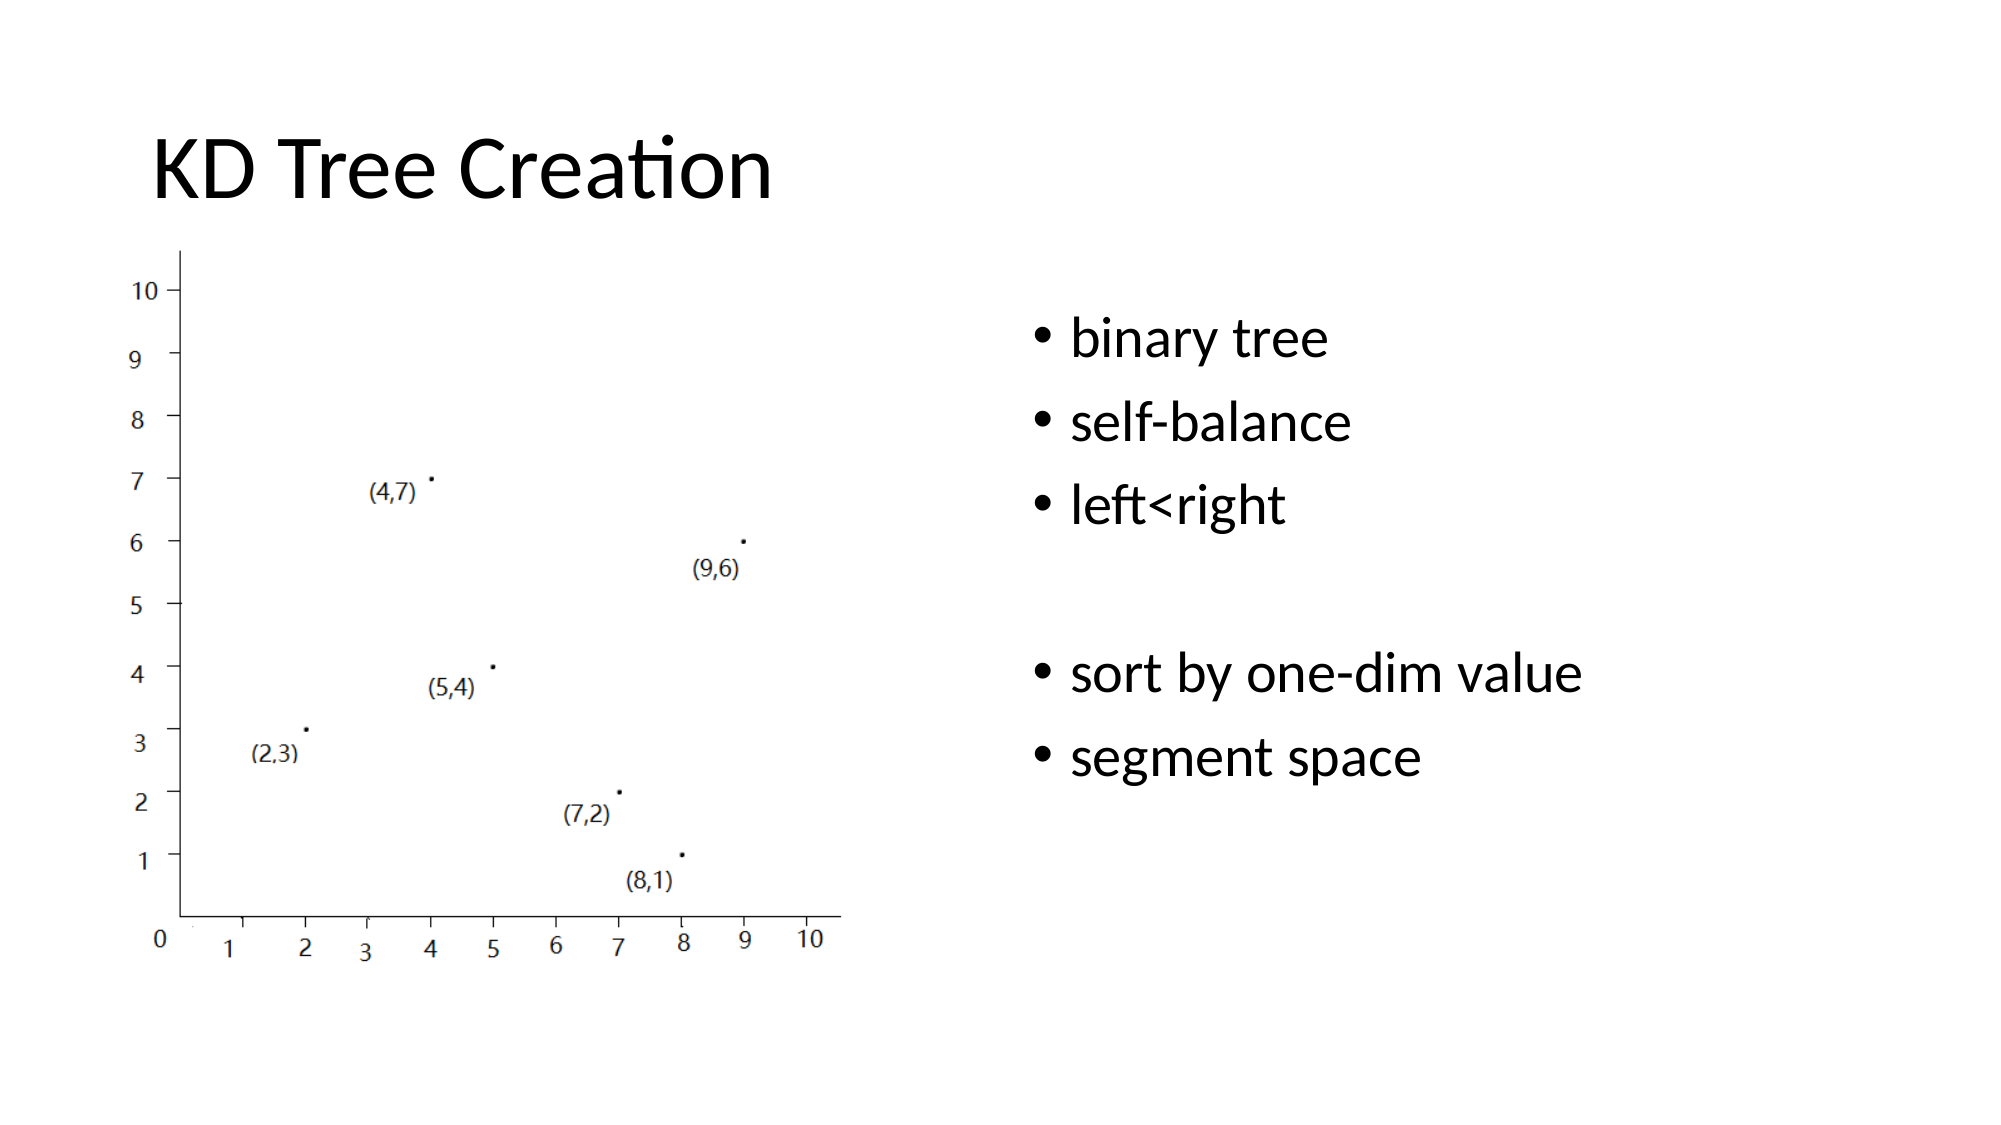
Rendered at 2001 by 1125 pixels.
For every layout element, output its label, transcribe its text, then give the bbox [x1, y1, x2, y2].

title KD Tree Creation [137, 59, 1863, 278]
list binary tree self-balance left<right sort by one-dim value segment space [1017, 299, 1863, 1015]
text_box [117, 227, 870, 980]
